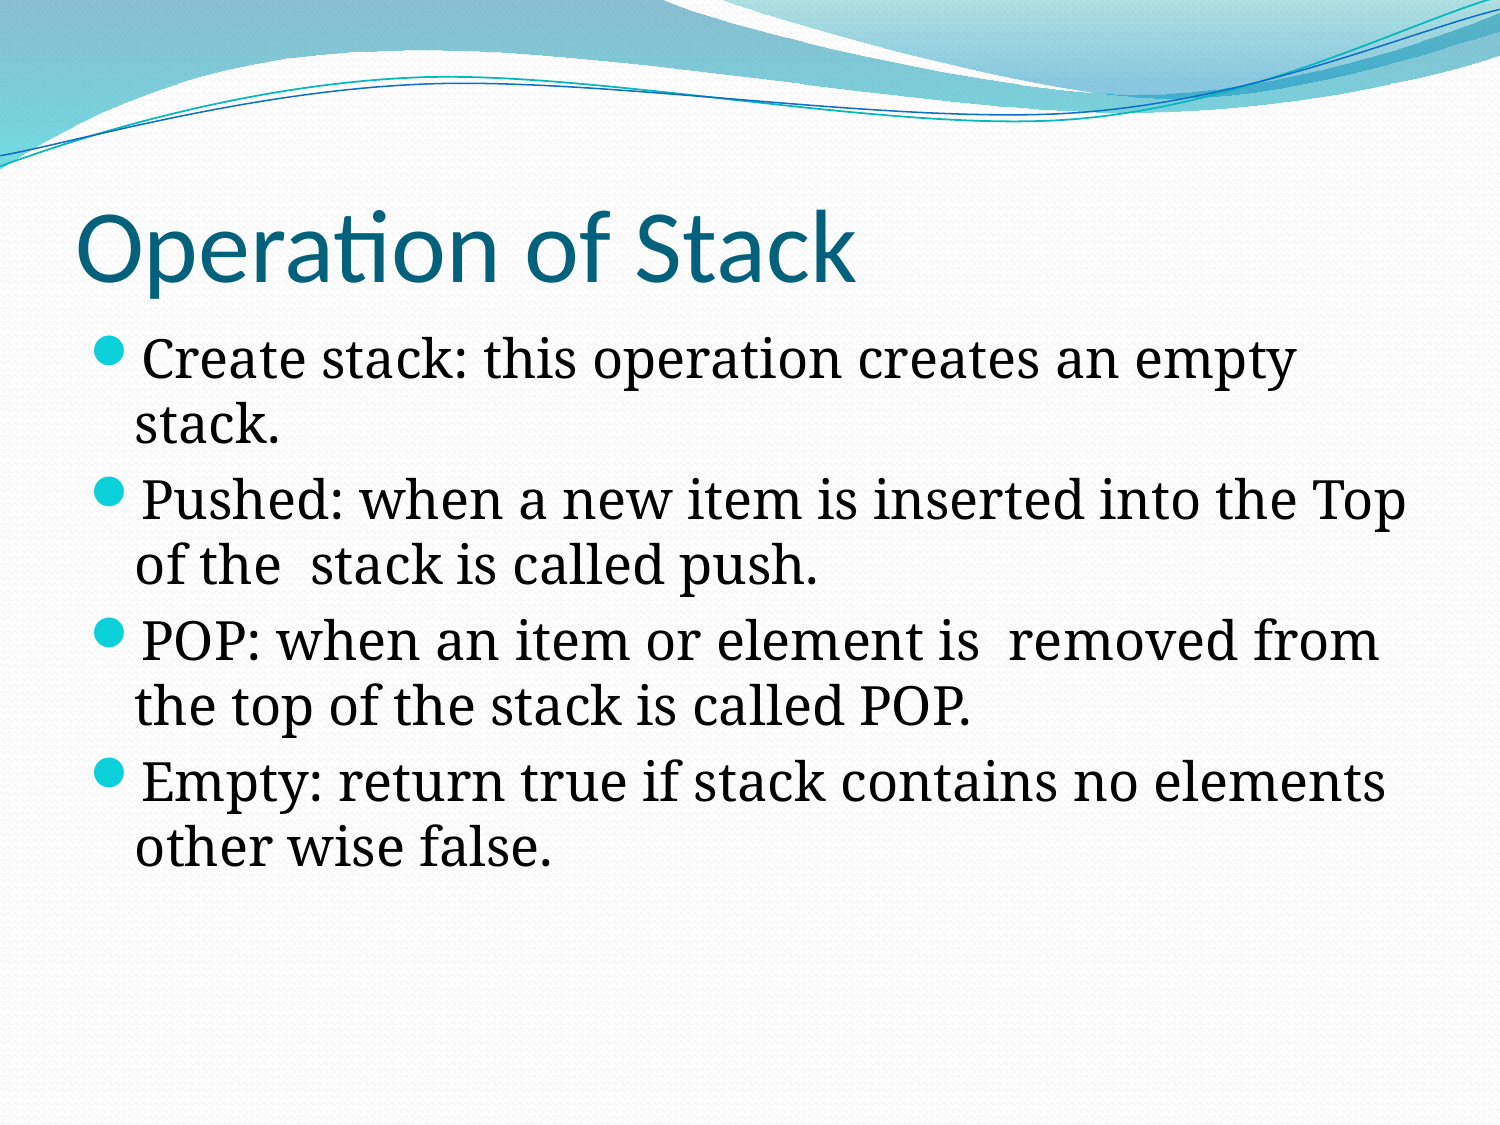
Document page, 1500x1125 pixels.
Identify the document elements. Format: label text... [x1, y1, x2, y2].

title Operation of Stack [75, 115, 1425, 303]
list Create stack: this operation creates an empty stack. Pushed: when a new item is inserted into the Top of the stack is called push. POP: when an item or element is removed from the top of the stack is called POP. Empty: return true if stack contains no elements other wise false. [75, 317, 1425, 1038]
